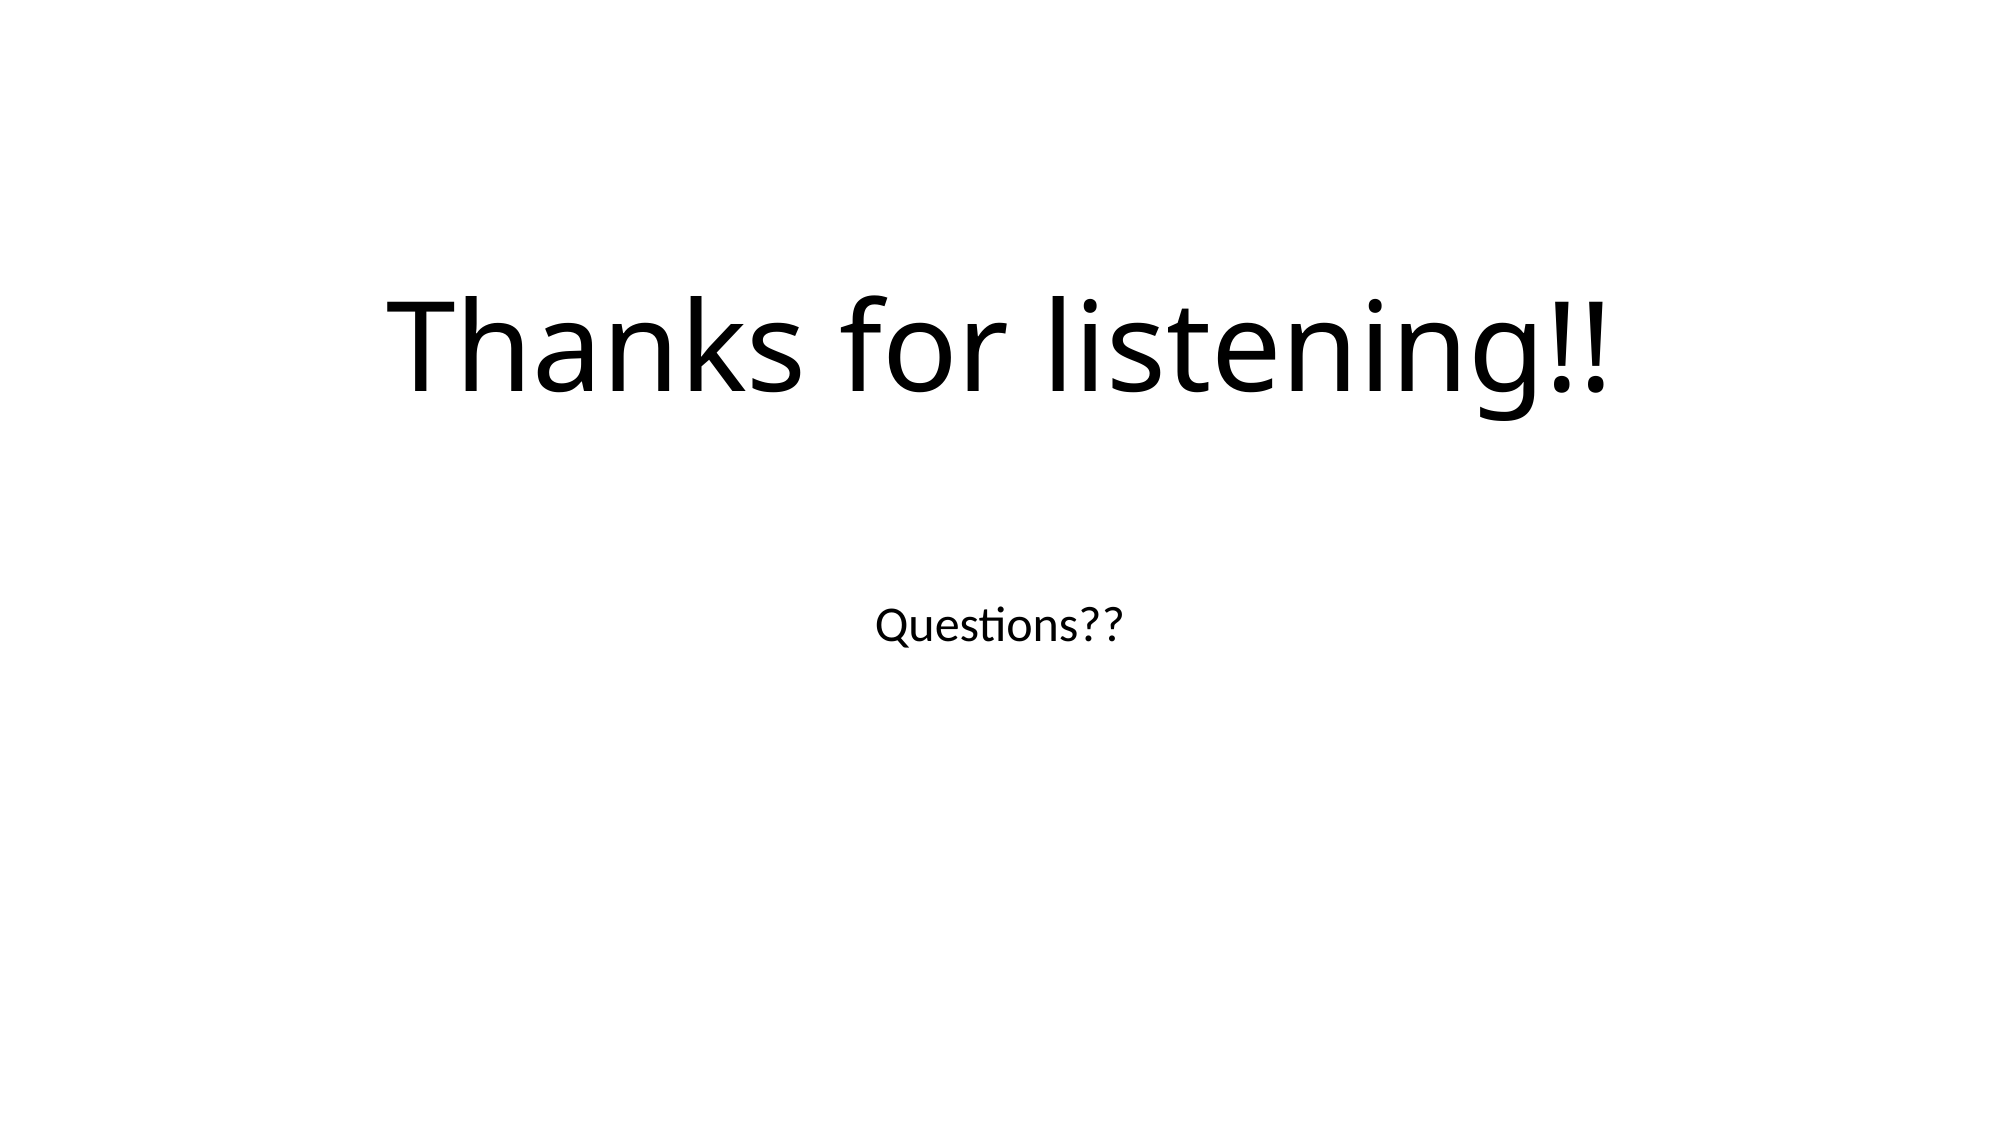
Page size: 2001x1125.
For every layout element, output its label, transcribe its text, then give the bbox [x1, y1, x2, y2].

subtitle Questions?? [249, 590, 1750, 863]
title Thanks for listening!! [249, 184, 1750, 576]
